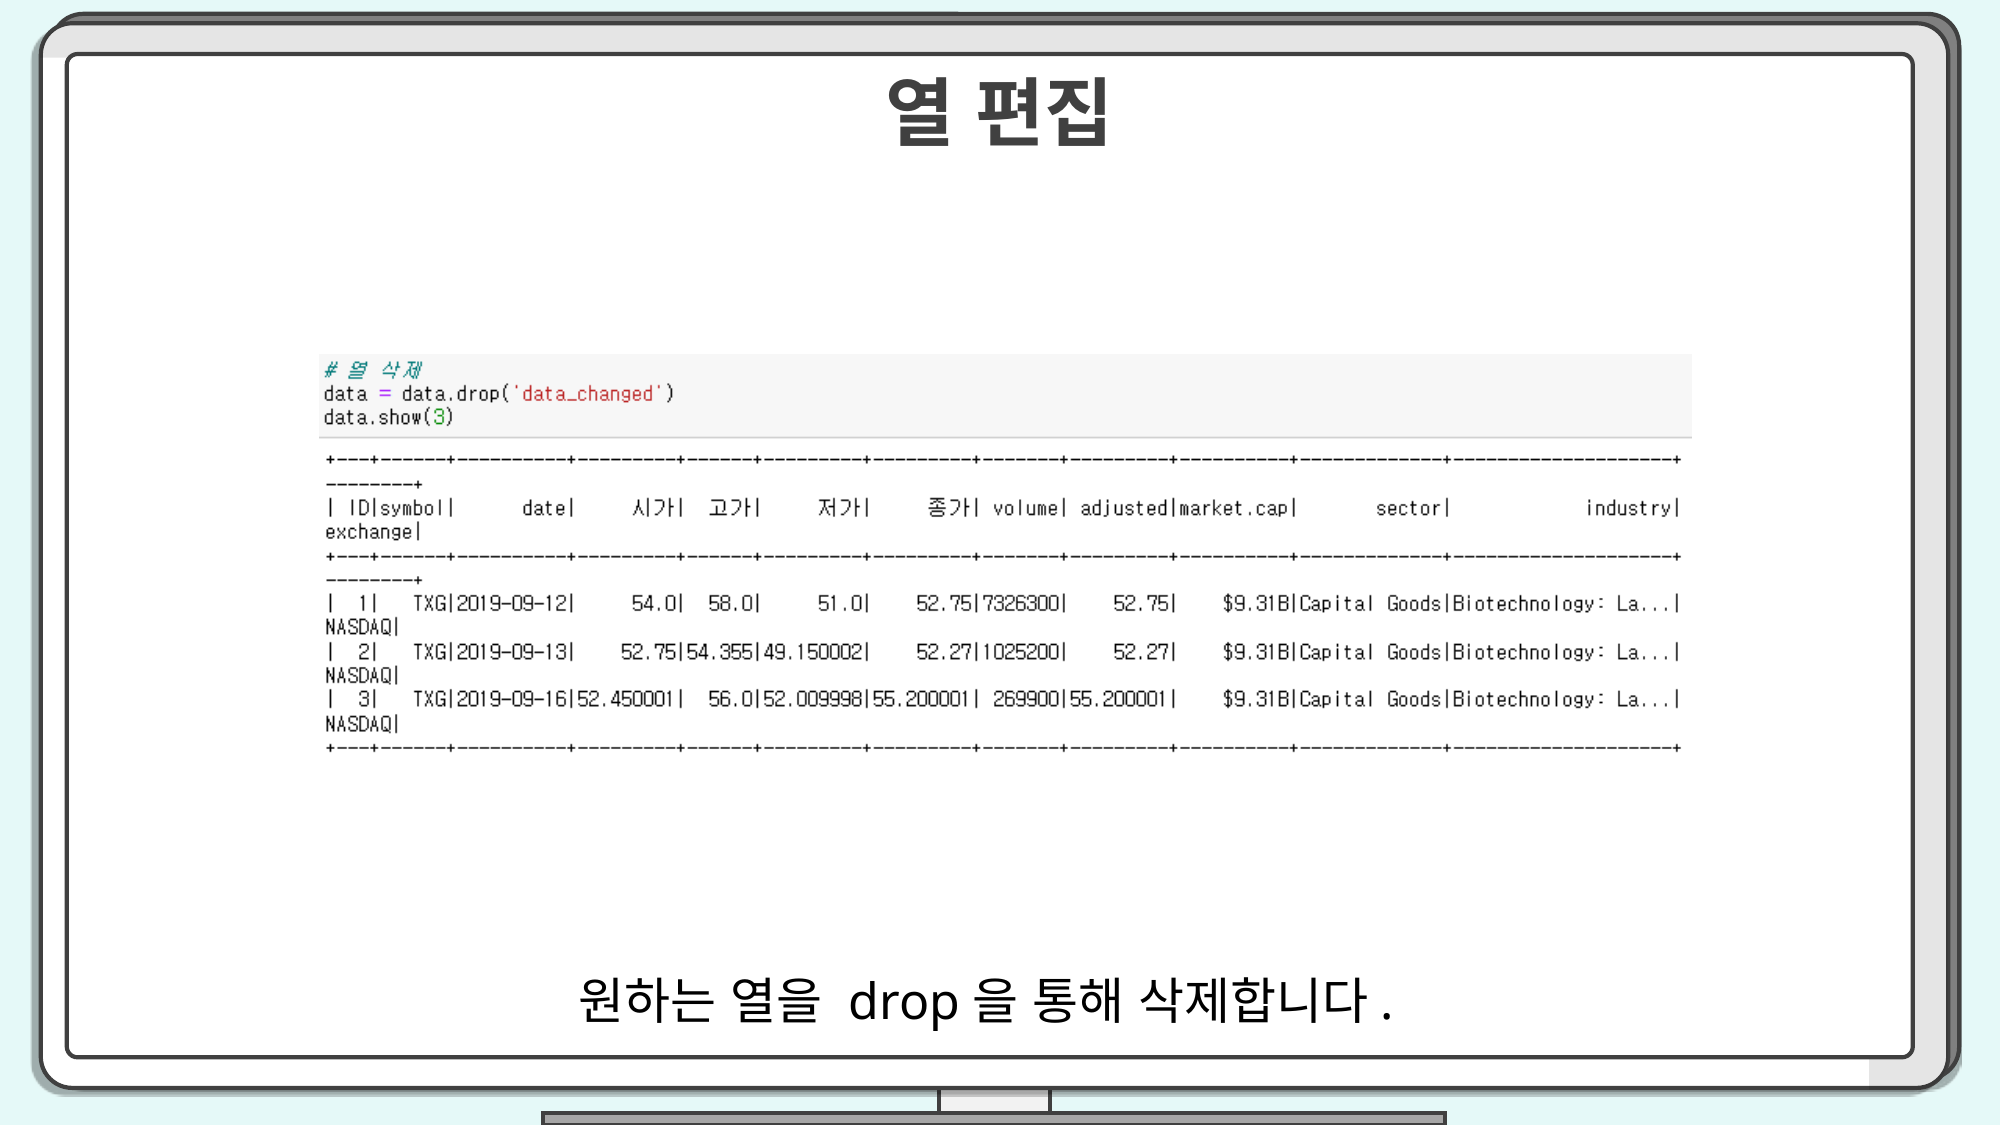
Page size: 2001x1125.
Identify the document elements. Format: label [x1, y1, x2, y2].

picture [319, 354, 1692, 760]
text_box [40, 13, 1960, 1125]
